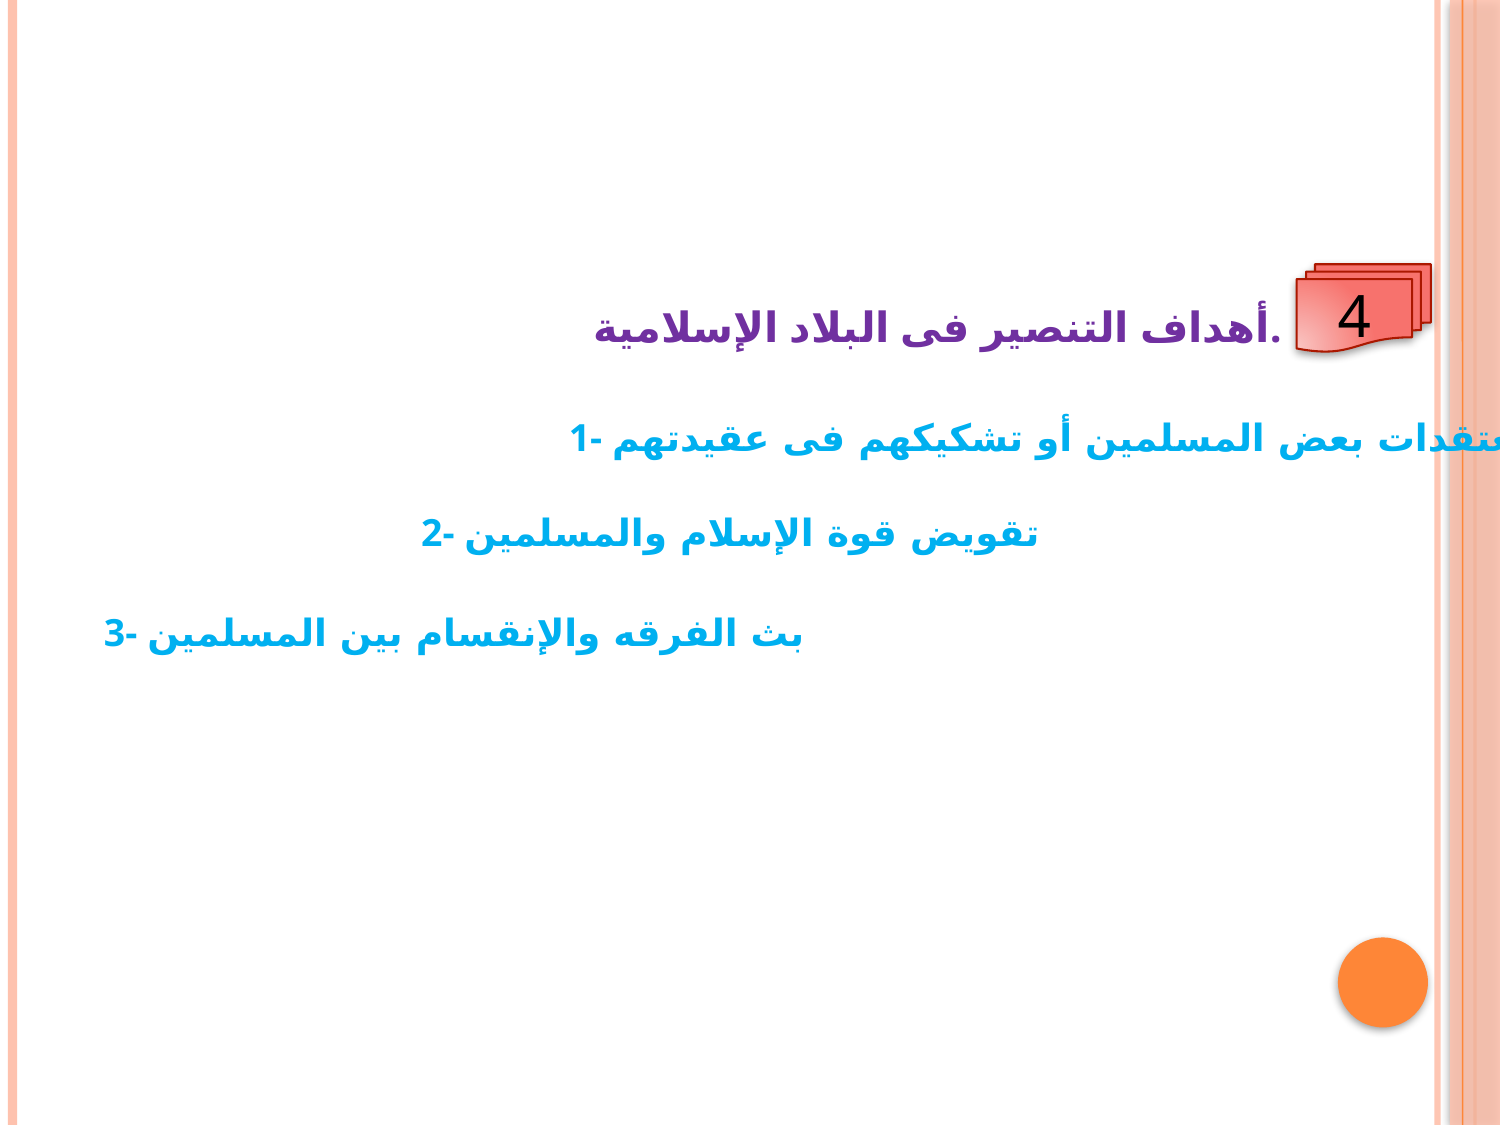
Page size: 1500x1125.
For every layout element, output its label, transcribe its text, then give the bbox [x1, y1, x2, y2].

text_box أهداف التنصير فى البلاد الإسلامية. [0, 243, 1297, 359]
text_box 1- تغير معتقدات بعض المسلمين أو تشكيكهم فى عقيدتهم [553, 406, 1500, 467]
text_box 4 [1297, 263, 1432, 353]
text_box 3- بث الفرقه والإنقسام بين المسلمين [89, 601, 820, 662]
text_box 2- تقويض قوة الإسلام والمسلمين [406, 501, 1055, 562]
